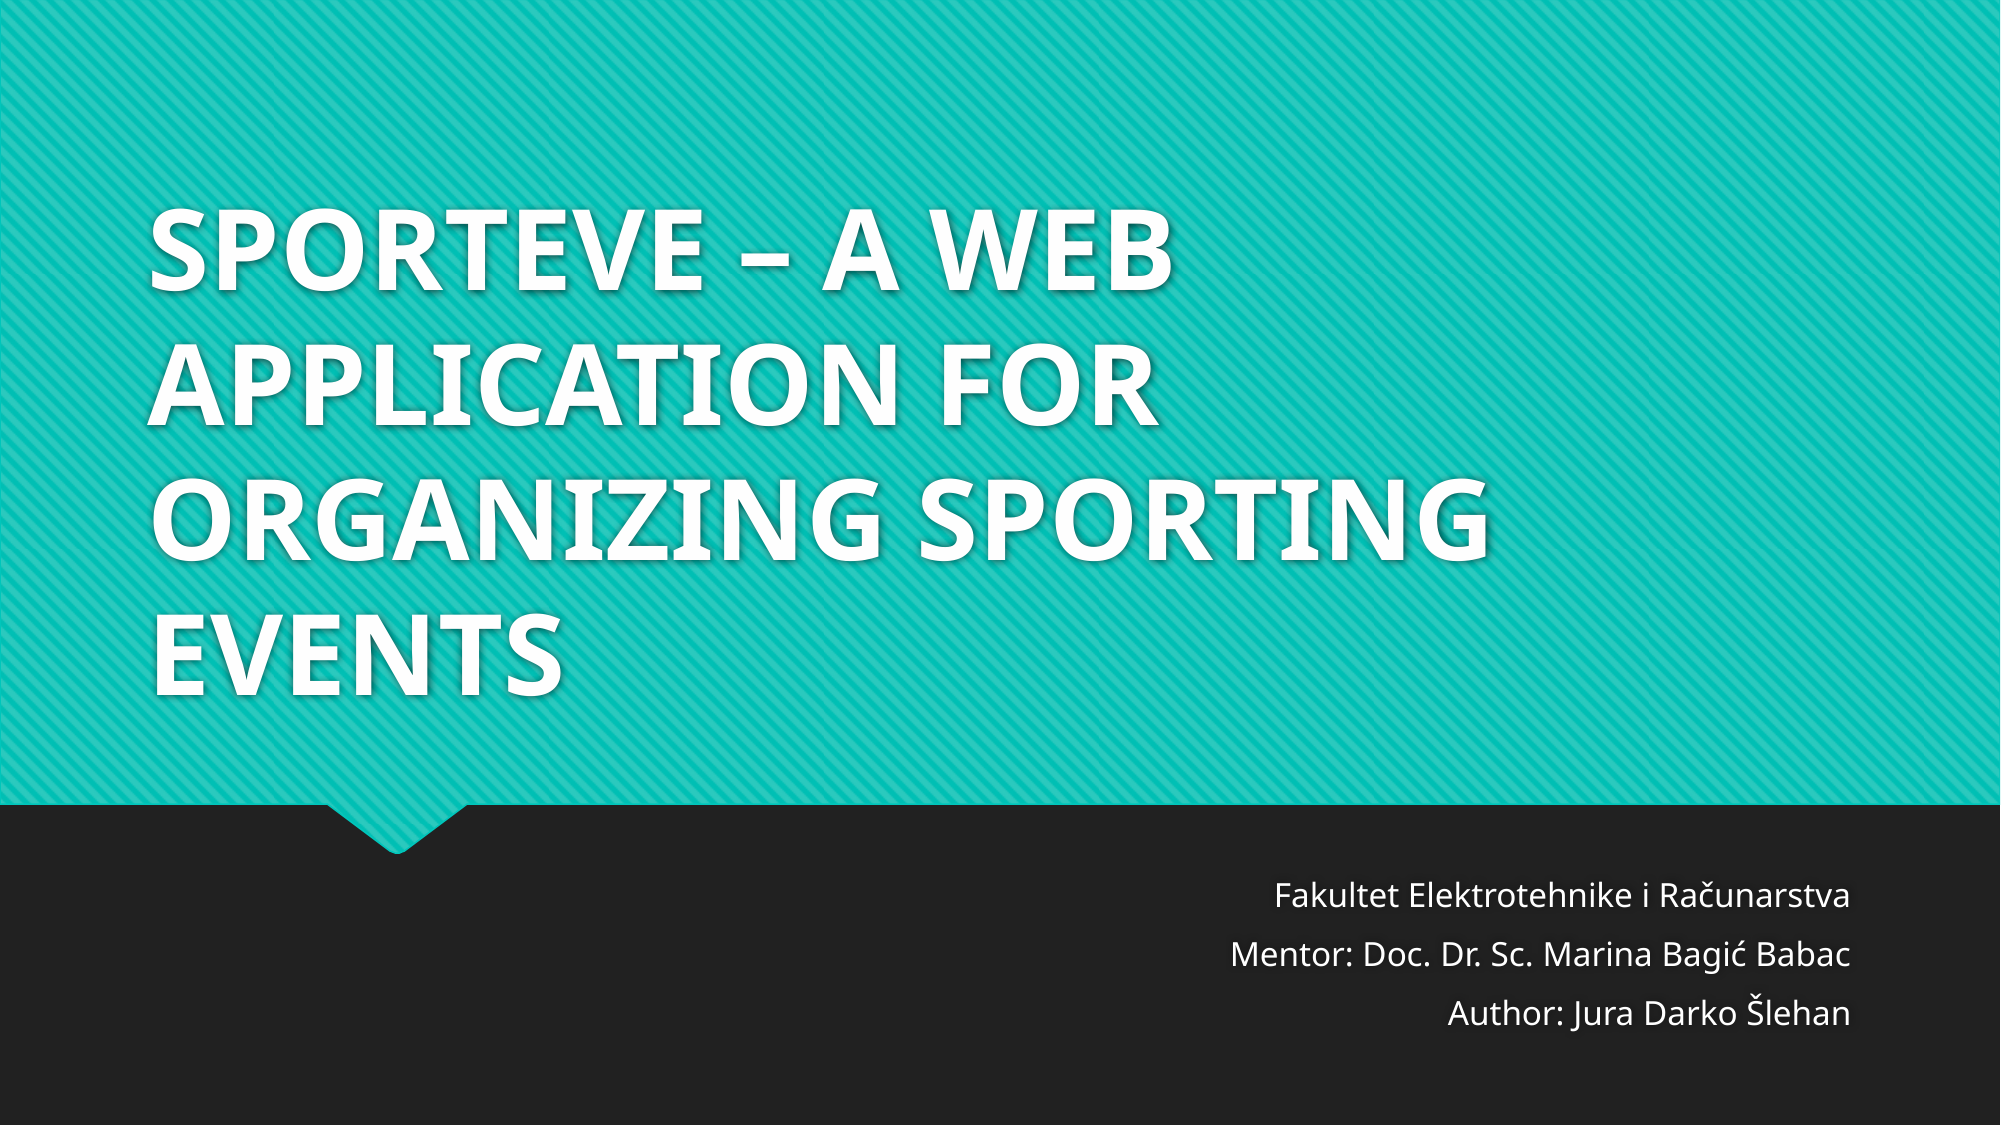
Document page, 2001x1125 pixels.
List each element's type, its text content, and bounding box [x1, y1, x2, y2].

subtitle Fakultet Elektrotehnike i Računarstva Mentor: Doc. Dr. Sc. Marina Bagić Babac Author: Jura Darko Šlehan [132, 866, 1868, 938]
title SPORTEVE – A WEB APPLICATION FOR ORGANIZING SPORTING EVENTS [132, 237, 1868, 726]
